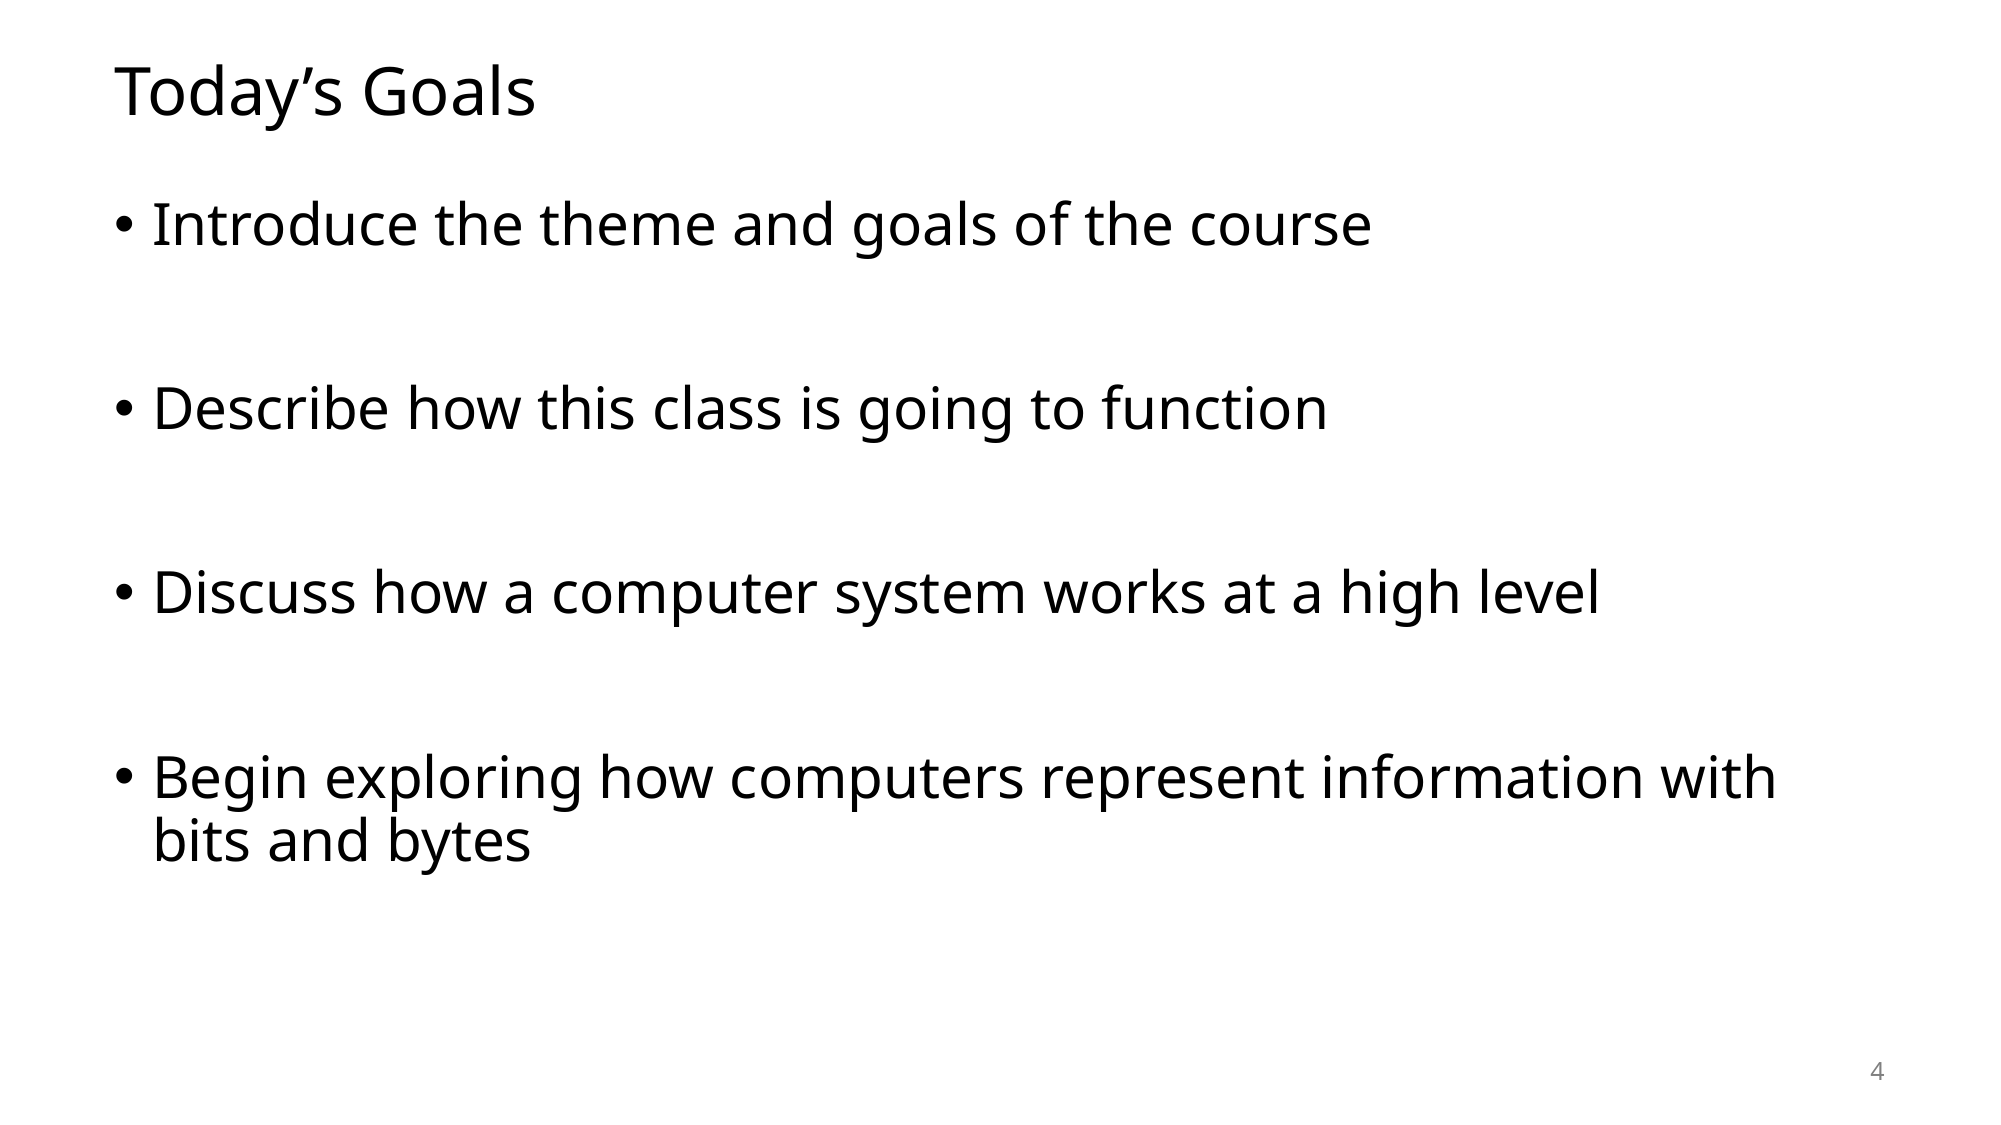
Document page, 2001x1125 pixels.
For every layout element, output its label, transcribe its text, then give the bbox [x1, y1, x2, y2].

slide_number 4 [1749, 1042, 1900, 1103]
list Introduce the theme and goals of the course Describe how this class is going to function Discuss how a computer system works at a high level Begin exploring how computers represent information with bits and bytes [99, 187, 1900, 1013]
title Today’s Goals [99, 37, 1900, 150]
